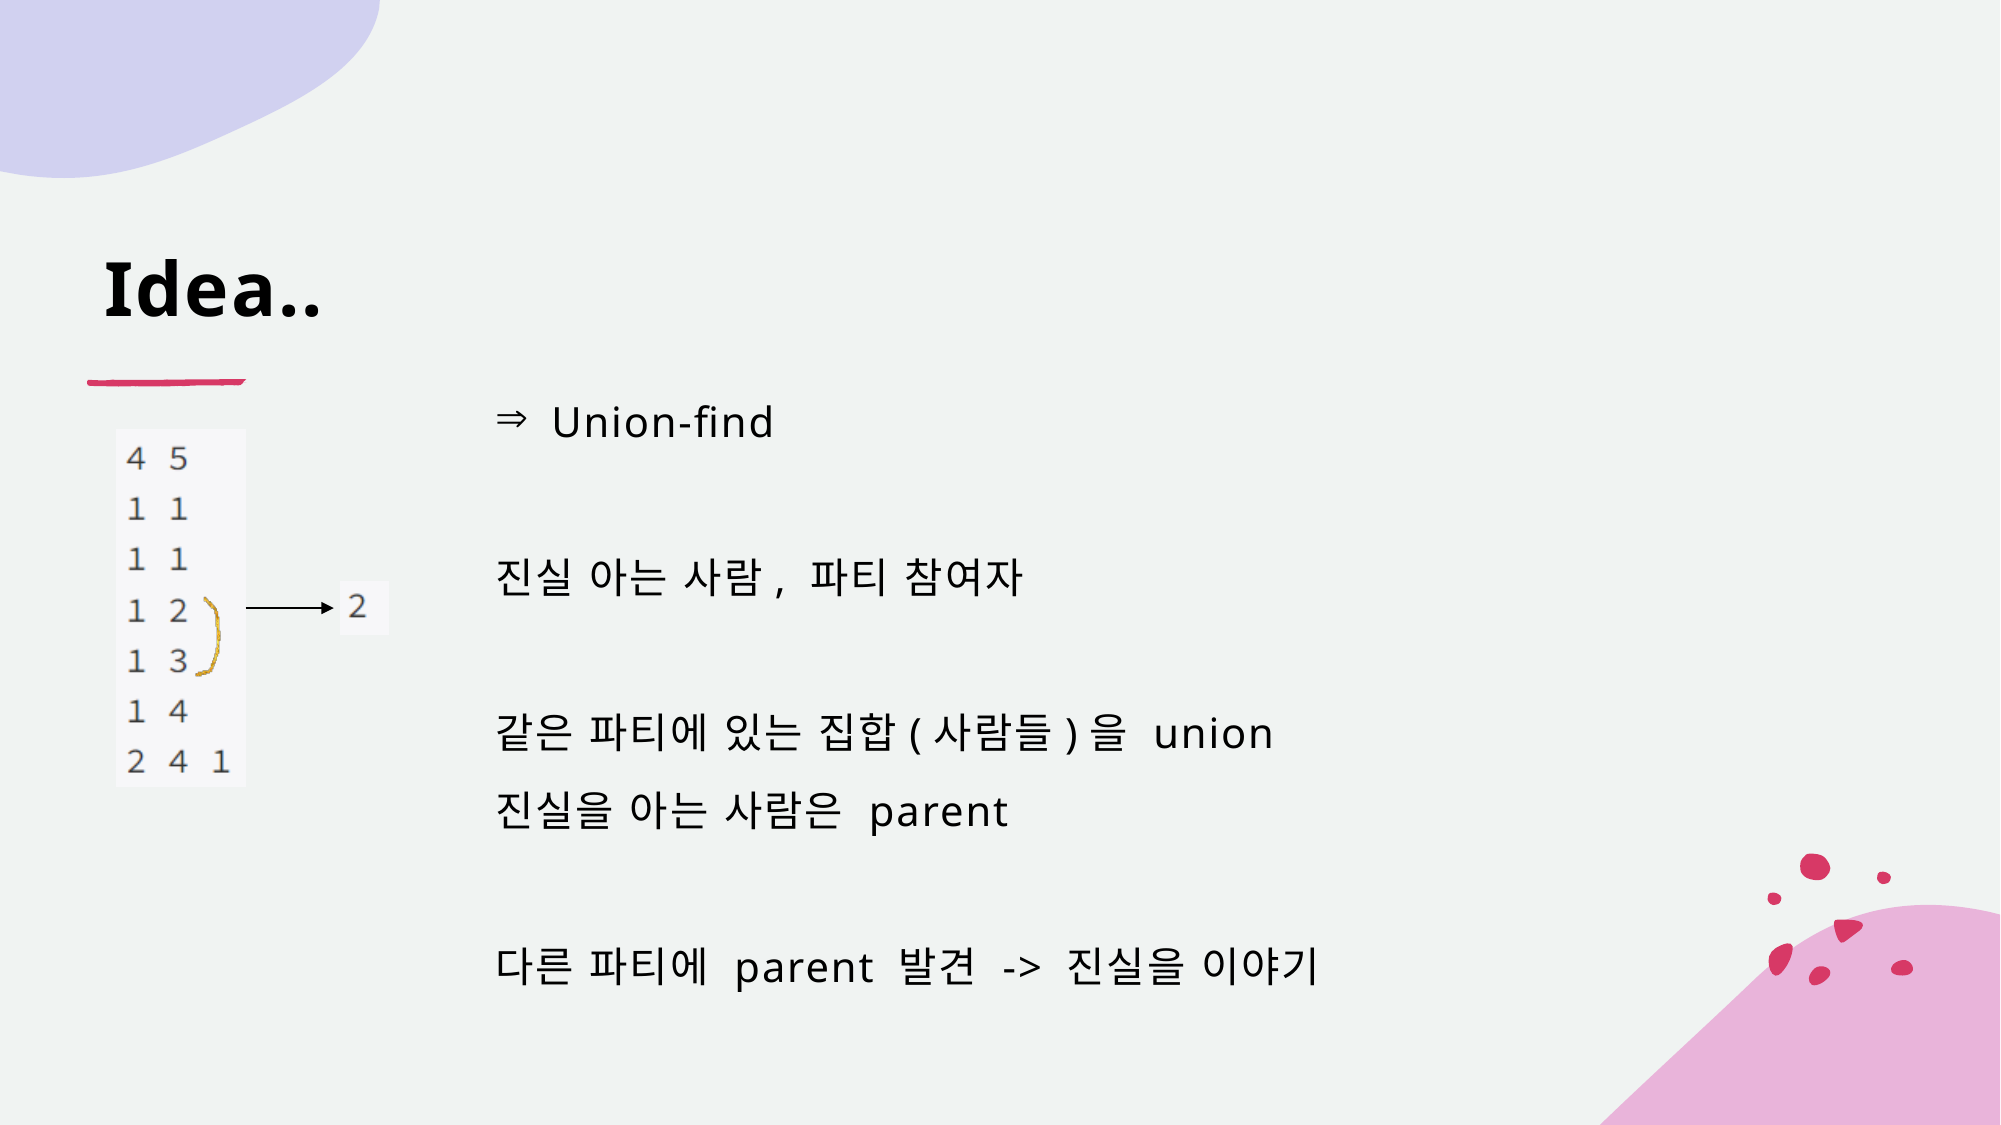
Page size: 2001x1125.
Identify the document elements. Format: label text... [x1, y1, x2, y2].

list Union-find 진실 아는 사람, 파티 참여자 같은 파티에 있는 집합(사람들)을 union 진실을 아는 사람은 parent 다른 파티에 parent 발견 -> 진실을 이야기 [477, 371, 1740, 954]
picture [340, 581, 389, 635]
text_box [154, 498, 235, 567]
title Idea.. [86, 129, 1740, 347]
picture [115, 429, 246, 787]
